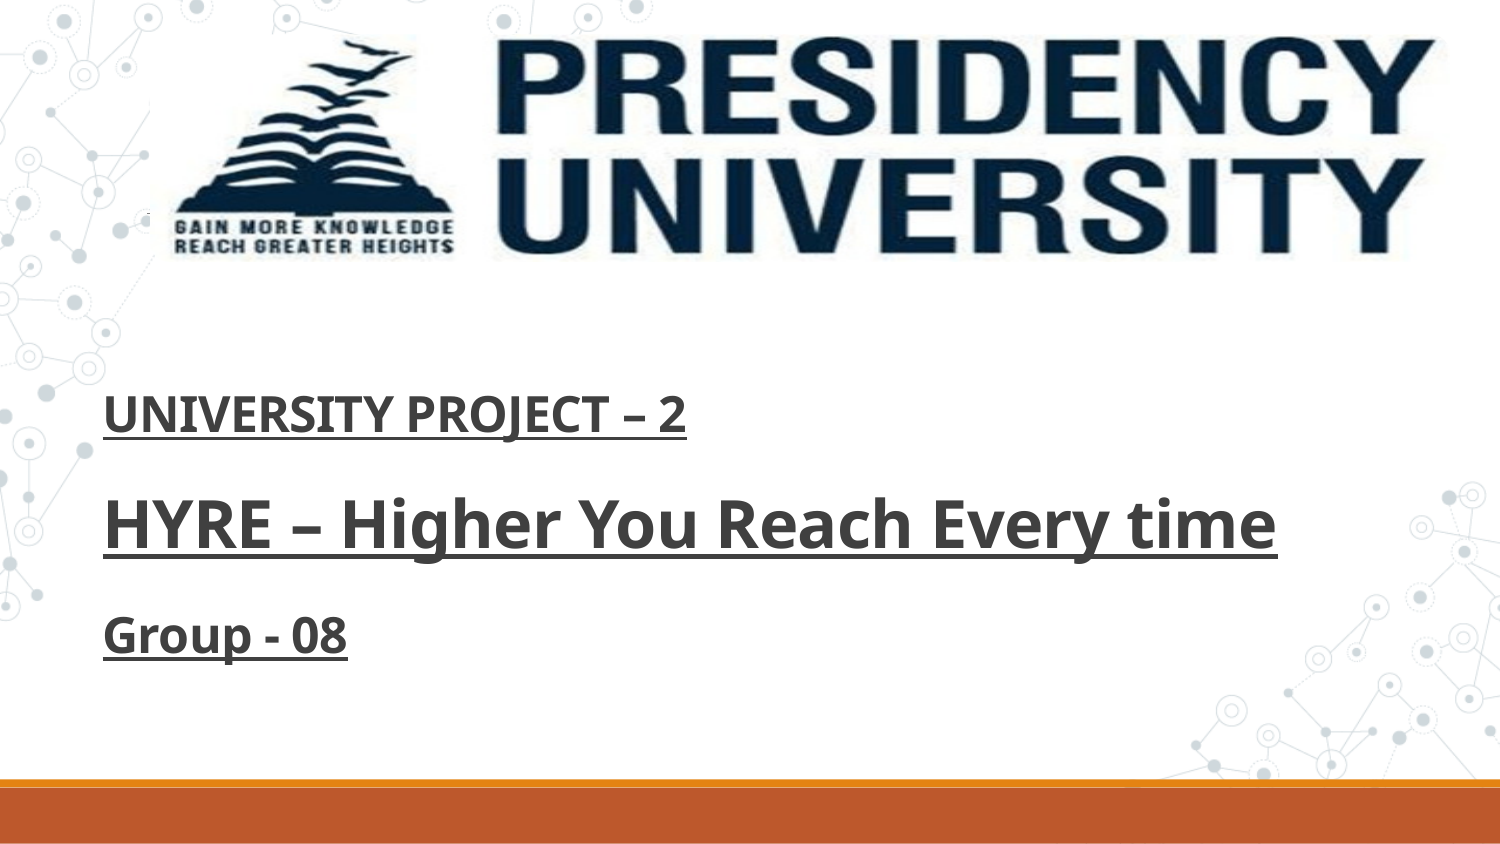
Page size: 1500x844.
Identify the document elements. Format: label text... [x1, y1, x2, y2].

picture [0, 0, 1500, 779]
title UNIVERSITY PROJECT – 2 HYRE – Higher You Reach Every time Group - 08 [87, 359, 1500, 697]
